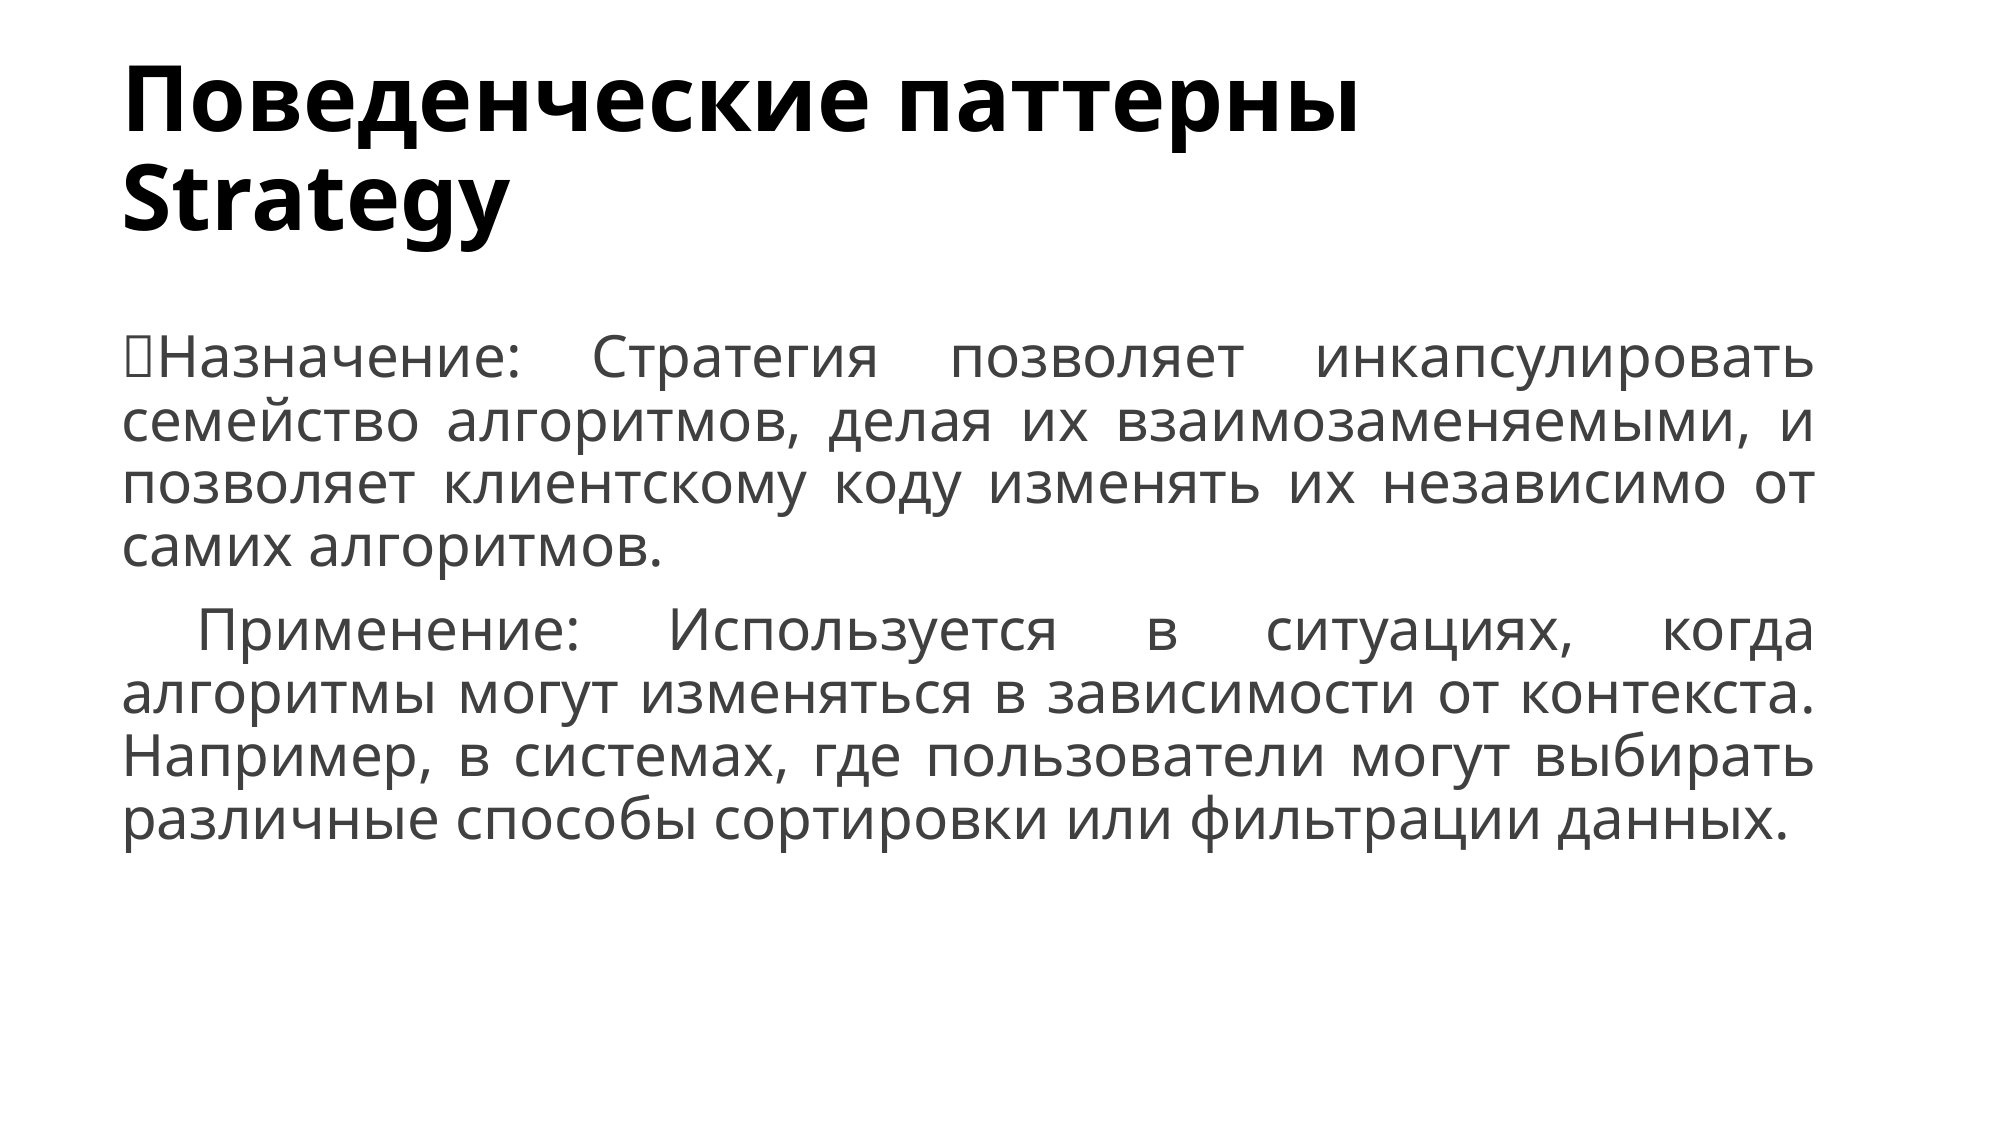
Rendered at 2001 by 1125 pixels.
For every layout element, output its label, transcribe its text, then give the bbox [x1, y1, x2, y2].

list Назначение: Стратегия позволяет инкапсулировать семейство алгоритмов, делая их взаимозаменяемыми, и позволяет клиентскому коду изменять их независимо от самих алгоритмов. Применение: Используется в ситуациях, когда алгоритмы могут изменяться в зависимости от контекста. Например, в системах, где пользователи могут выбирать различные способы сортировки или фильтрации данных. [106, 320, 1832, 813]
title Поведенческие паттерны Strategy [106, 42, 1832, 260]
